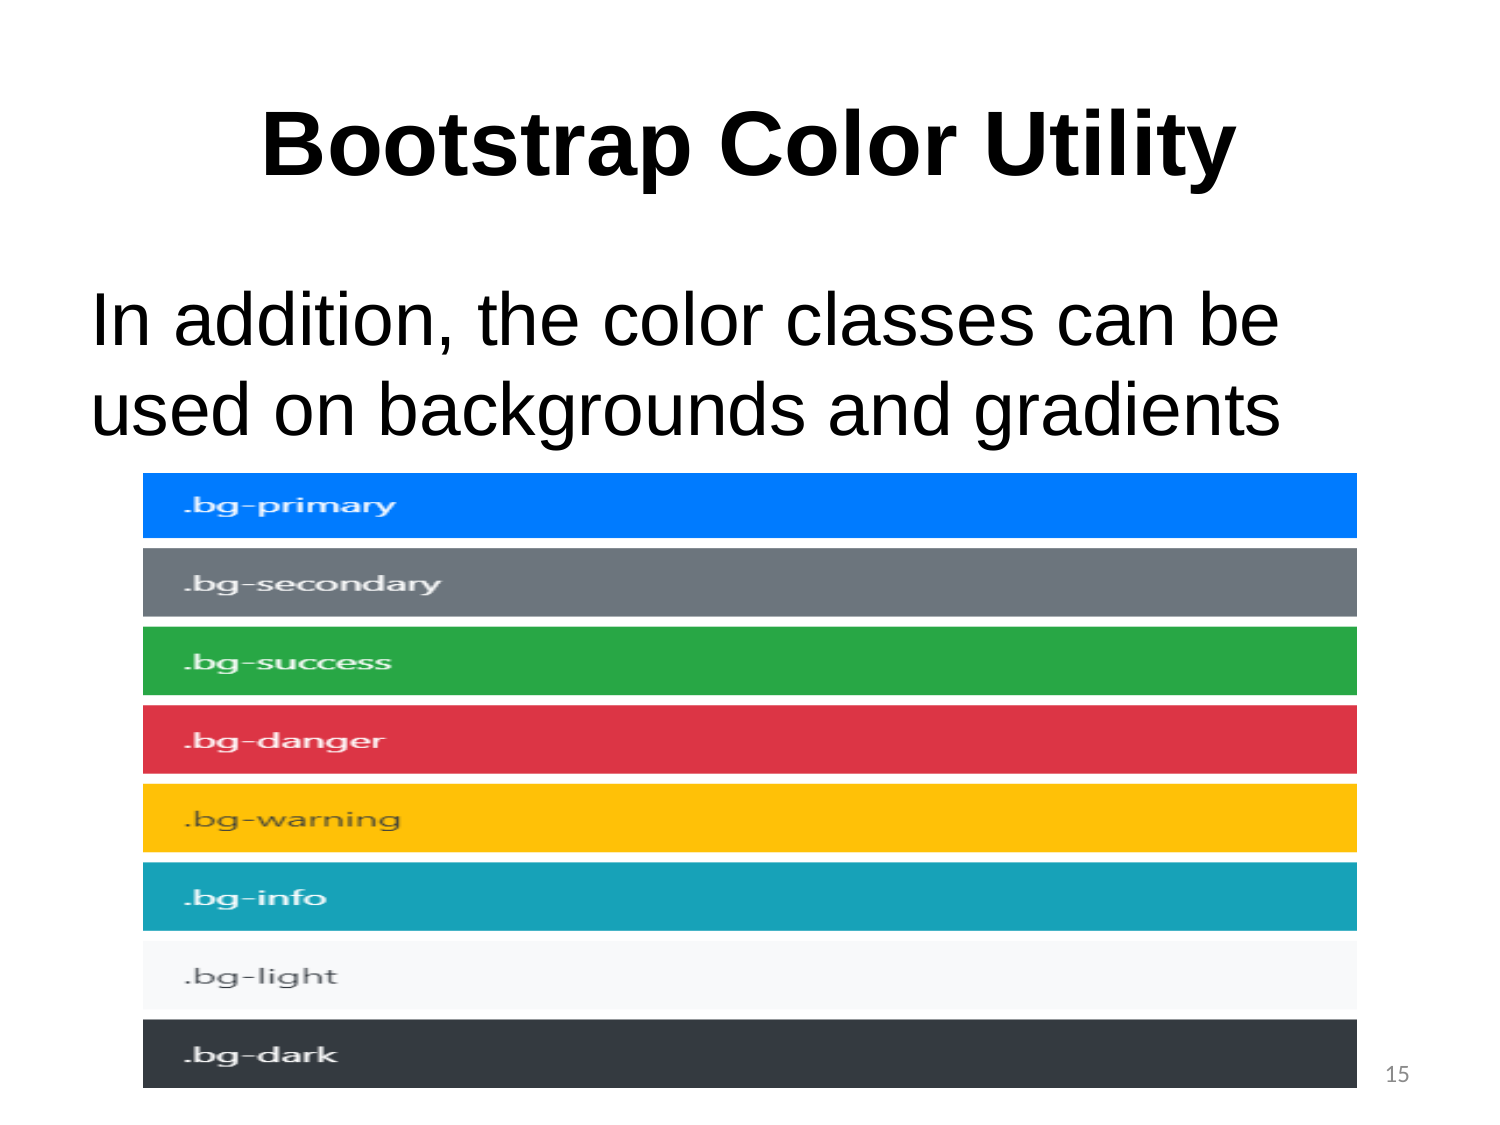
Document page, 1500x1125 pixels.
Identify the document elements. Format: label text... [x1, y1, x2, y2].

slide_number 15 [1074, 1042, 1425, 1103]
list In addition, the color classes can be used on backgrounds and gradients [75, 262, 1425, 1005]
picture [143, 473, 1357, 1088]
title Bootstrap Color Utility [75, 45, 1425, 233]
